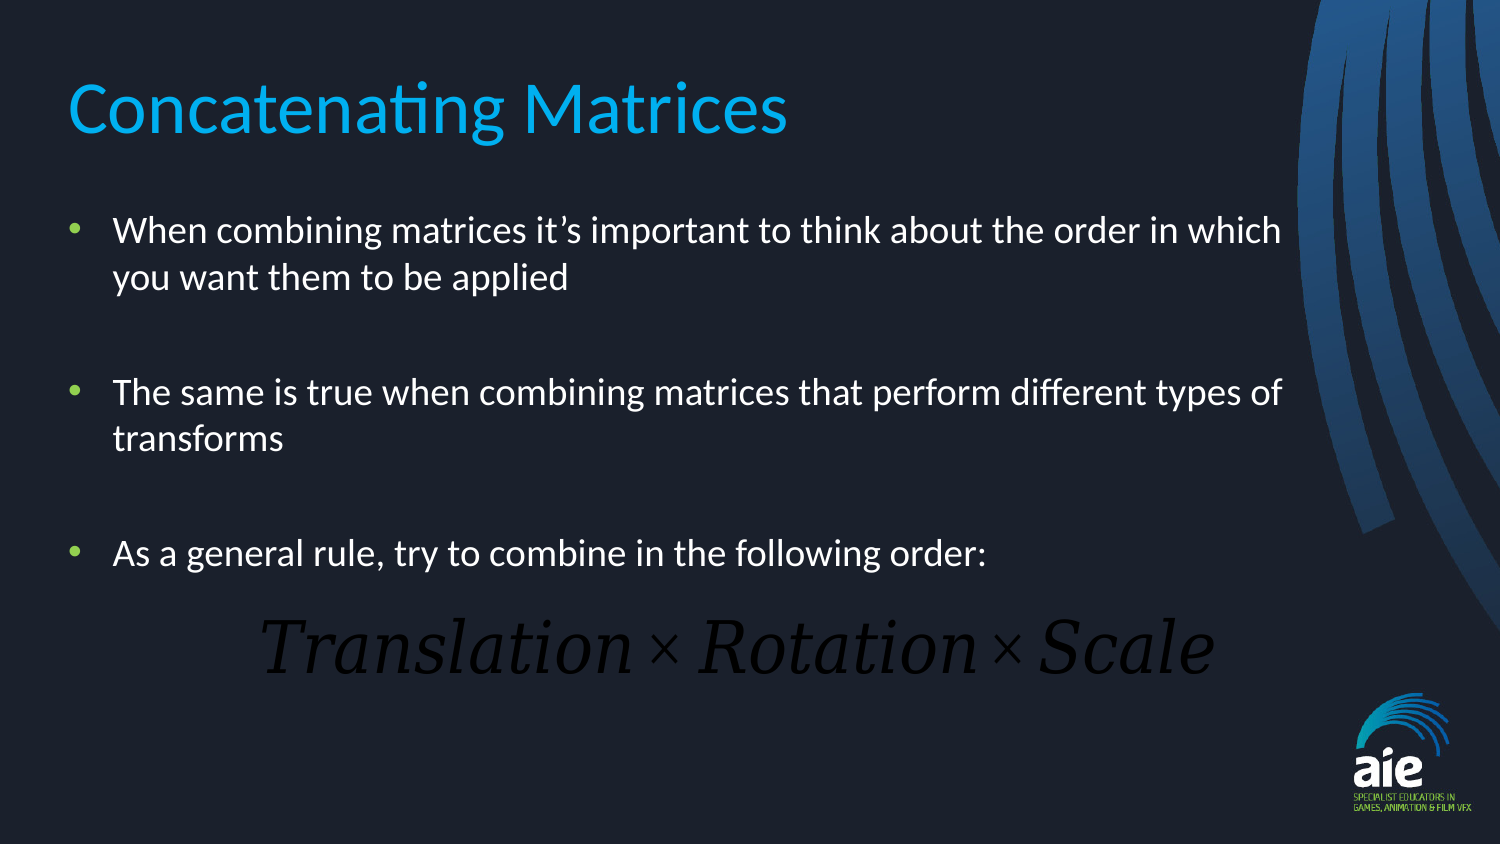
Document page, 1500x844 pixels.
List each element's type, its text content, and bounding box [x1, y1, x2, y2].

title Concatenating Matrices [53, 33, 1425, 175]
list When combining matrices it’s important to think about the order in which you want them to be applied The same is true when combining matrices that perform different types of transforms As a general rule, try to combine in the following order: [53, 197, 1329, 588]
picture [0, 0, 1500, 844]
